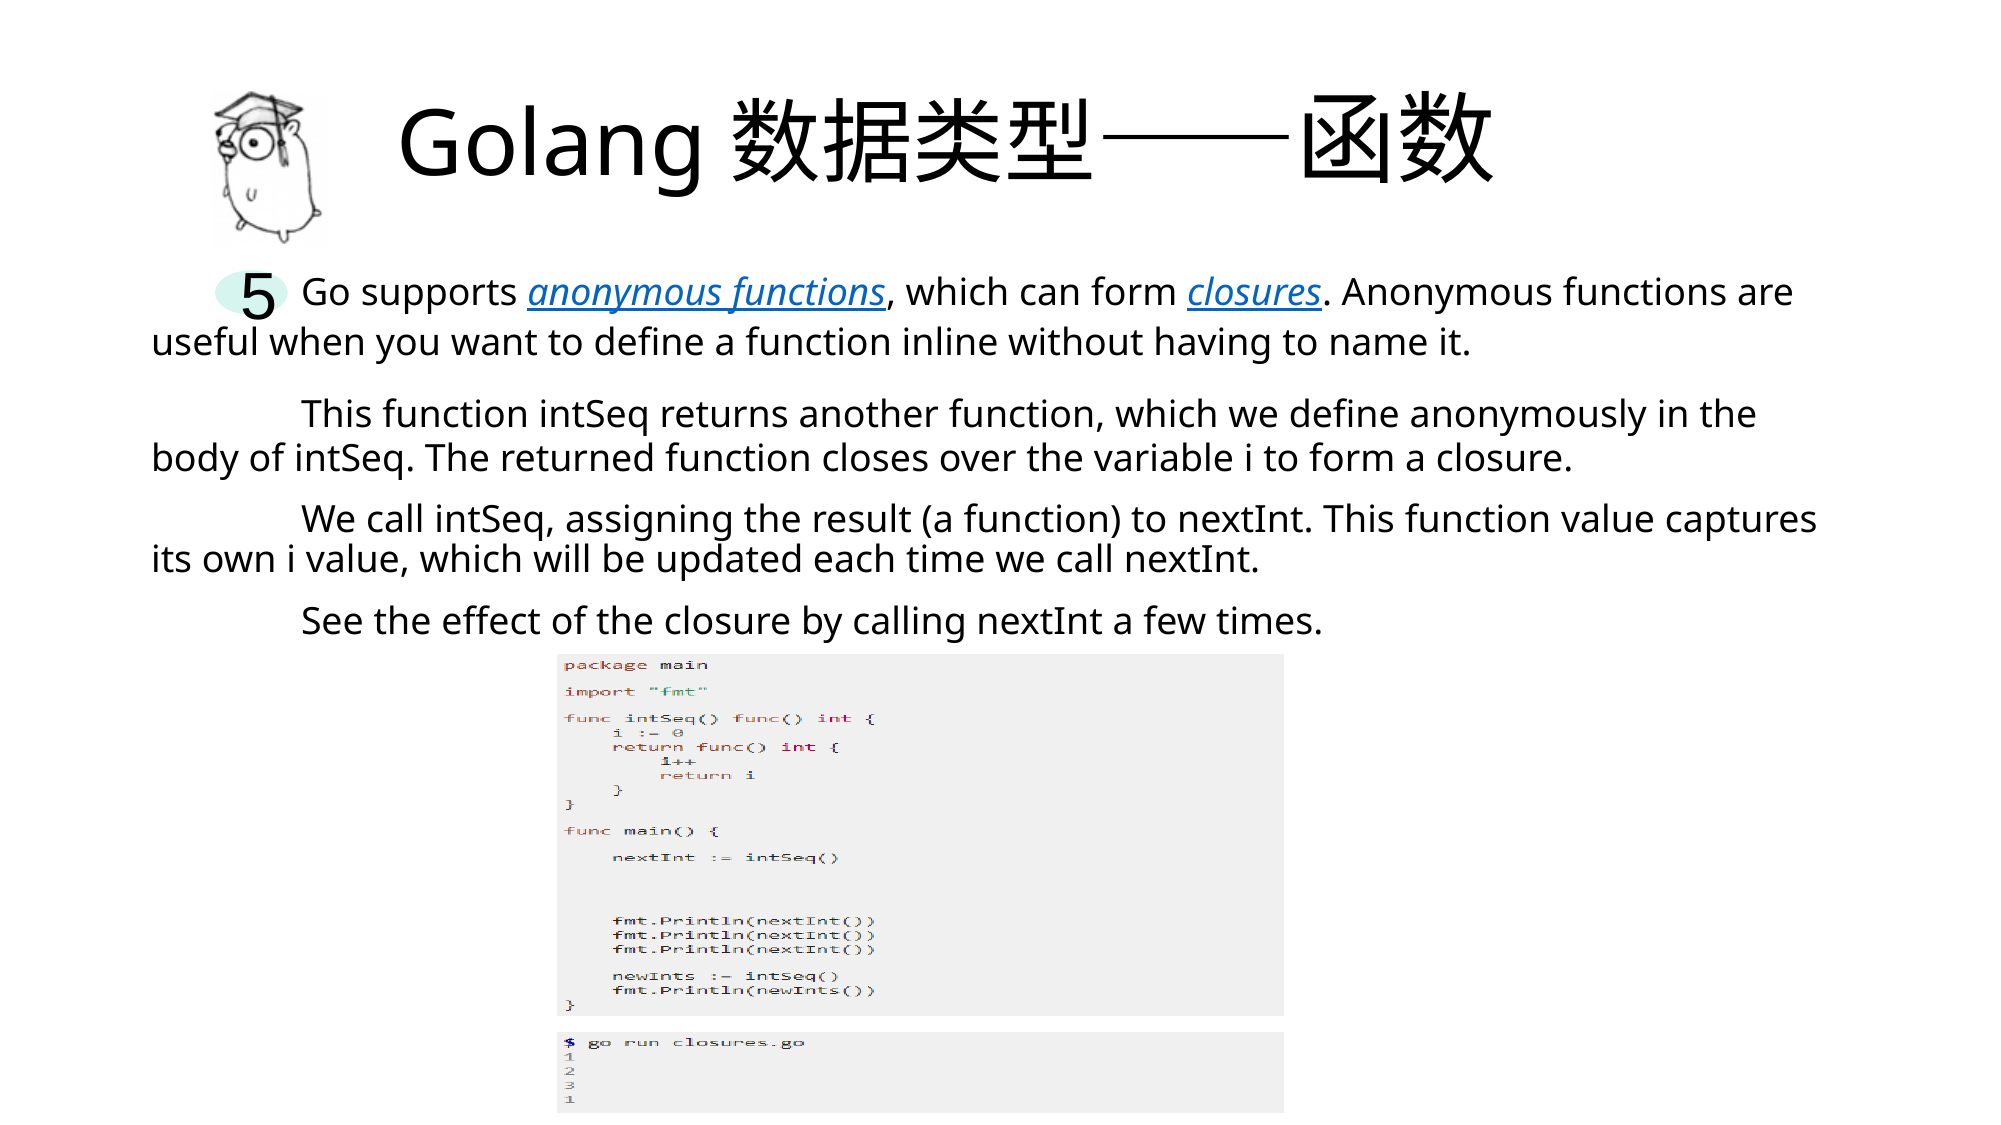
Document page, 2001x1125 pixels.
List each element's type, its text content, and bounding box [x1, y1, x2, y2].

title Golang数据类型——函数 [83, 34, 1809, 252]
picture [553, 654, 1284, 1113]
text_box 5 [215, 270, 288, 315]
list Go supports anonymous functions, which can form closures. Anonymous functions are useful when you want to define a function inline without having to name it. This function intSeq returns another function, which we define anonymously in the body of intSeq. The returned function closes over the variable i to form a closure. We call intSeq, assigning the result (a function) to nextInt. This function value captures its own i value, which will be updated each time we call nextInt. See the effect of the closure by calling nextInt a few times. [135, 226, 1861, 1113]
